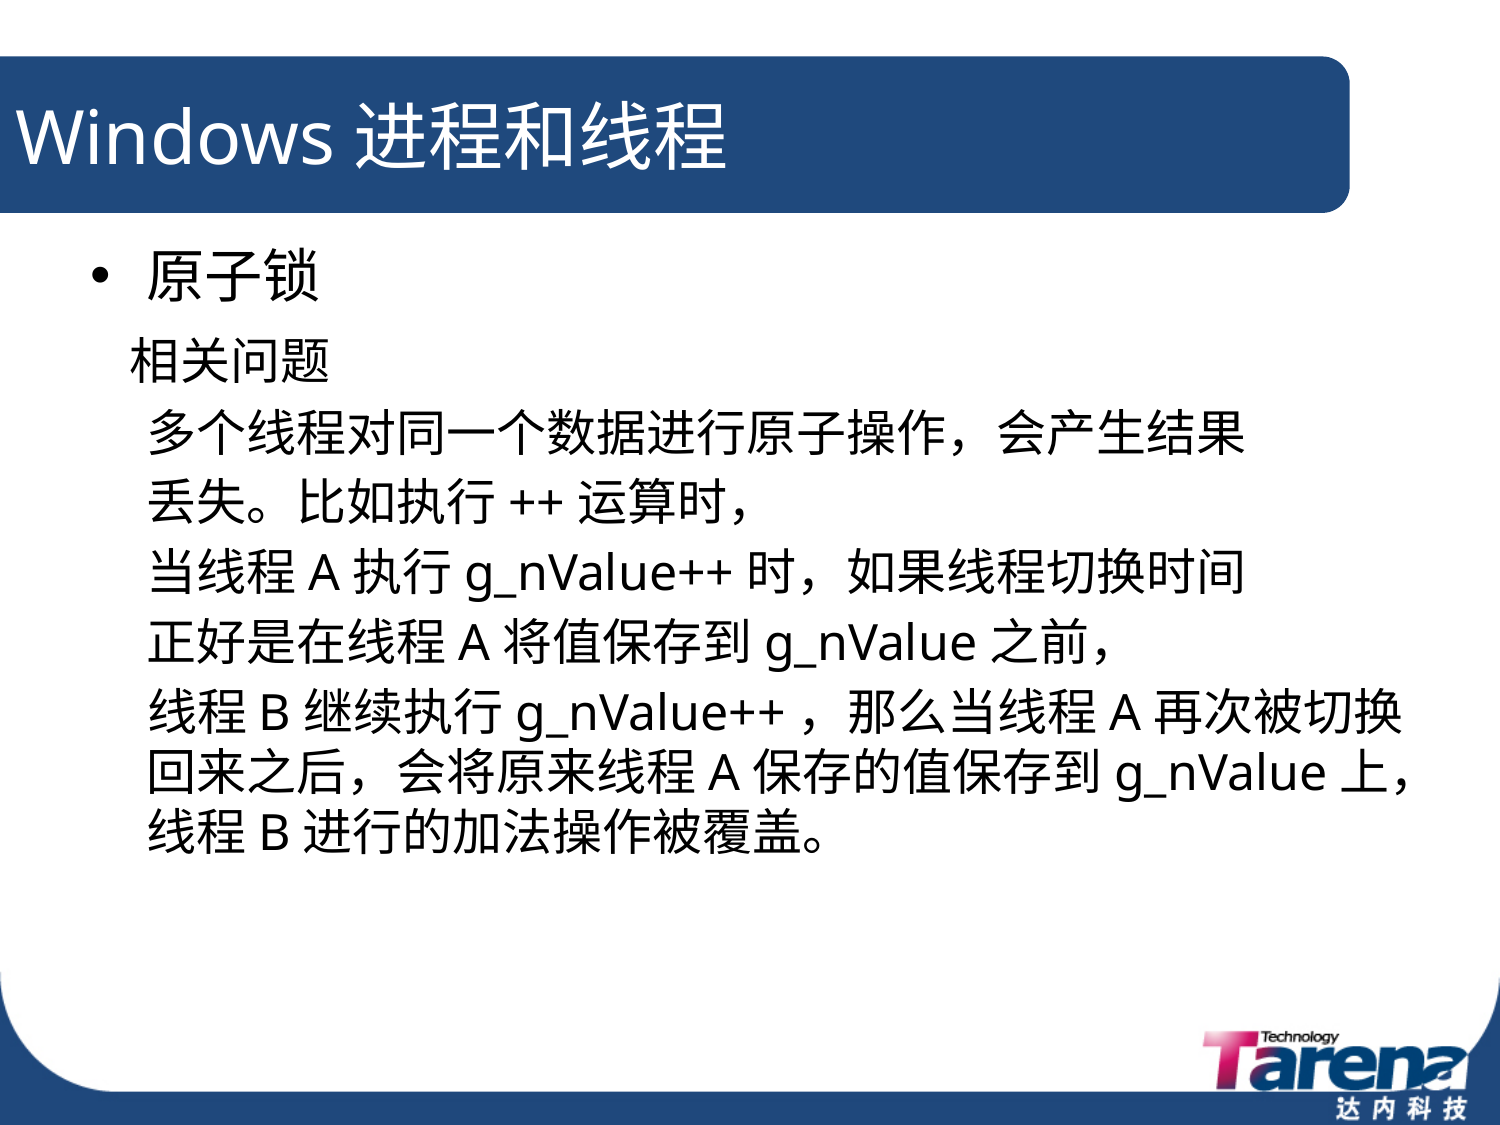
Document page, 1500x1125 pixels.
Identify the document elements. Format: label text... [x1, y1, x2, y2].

list 原子锁 相关问题 多个线程对同一个数据进行原子操作，会产生结果 丢失。比如执行++运算时， 当线程A执行g_nValue++时，如果线程切换时间 正好是在线程A将值保存到g_nValue之前， 线程B继续执行g_nValue++，那么当线程A再次被切换回来之后，会将原来线程A保存的值保存到g_nValue上，线程B进行的加法操作被覆盖。 [74, 231, 1426, 1006]
title Windows进程和线程 [0, 58, 1346, 212]
picture [0, 0, 1500, 1125]
